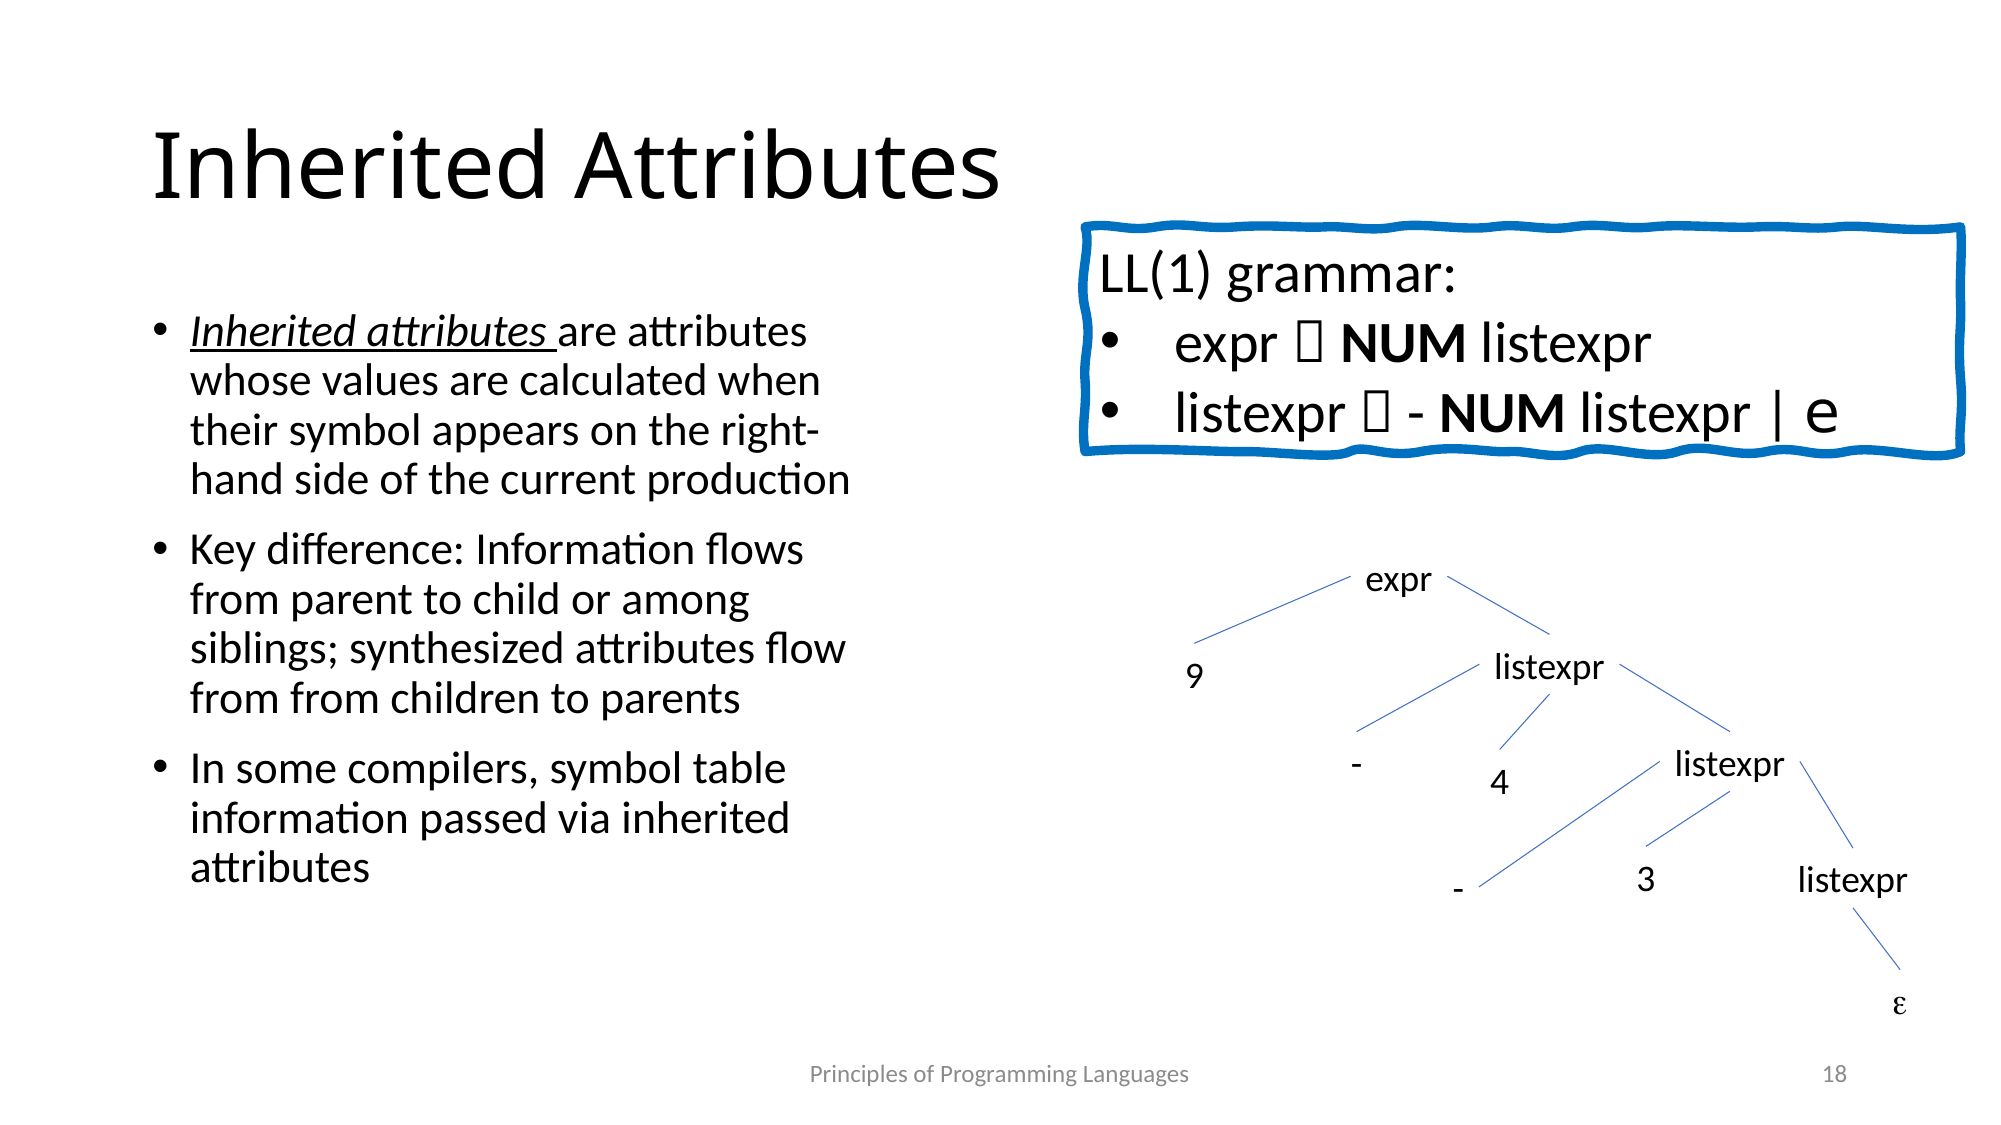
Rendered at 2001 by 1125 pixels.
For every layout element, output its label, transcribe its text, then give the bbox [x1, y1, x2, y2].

text_box 3 [1621, 847, 1671, 907]
footer Principles of Programming Languages [662, 1042, 1338, 1103]
text_box - [1336, 731, 1378, 792]
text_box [1479, 761, 1659, 888]
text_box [1620, 664, 1730, 732]
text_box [1499, 694, 1550, 750]
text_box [1447, 576, 1550, 635]
text_box 4 [1475, 749, 1525, 810]
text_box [1800, 761, 1853, 849]
text_box listexpr [1659, 731, 1800, 792]
text_box - [1437, 857, 1479, 917]
text_box LL(1) grammar: expr  NUM listexpr listexpr  - NUM listexpr | e [1082, 224, 1962, 456]
text_box listexpr [1782, 848, 1924, 908]
title Inherited Attributes [137, 59, 1863, 278]
text_box e [1877, 969, 1924, 1030]
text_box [1356, 664, 1479, 732]
slide_number 18 [1412, 1042, 1863, 1103]
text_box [1194, 576, 1350, 644]
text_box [1852, 908, 1901, 970]
list Inherited attributes are attributes whose values are calculated when their symbol appears on the right-hand side of the current production Key difference: Information flows from parent to child or among siblings; synthesized attributes flow from from children to parents In some compilers, symbol table information passed via inherited attributes [137, 299, 906, 1014]
text_box listexpr [1479, 634, 1620, 695]
text_box 9 [1169, 643, 1219, 703]
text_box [1659, 792, 1730, 847]
text_box expr [1350, 546, 1448, 607]
